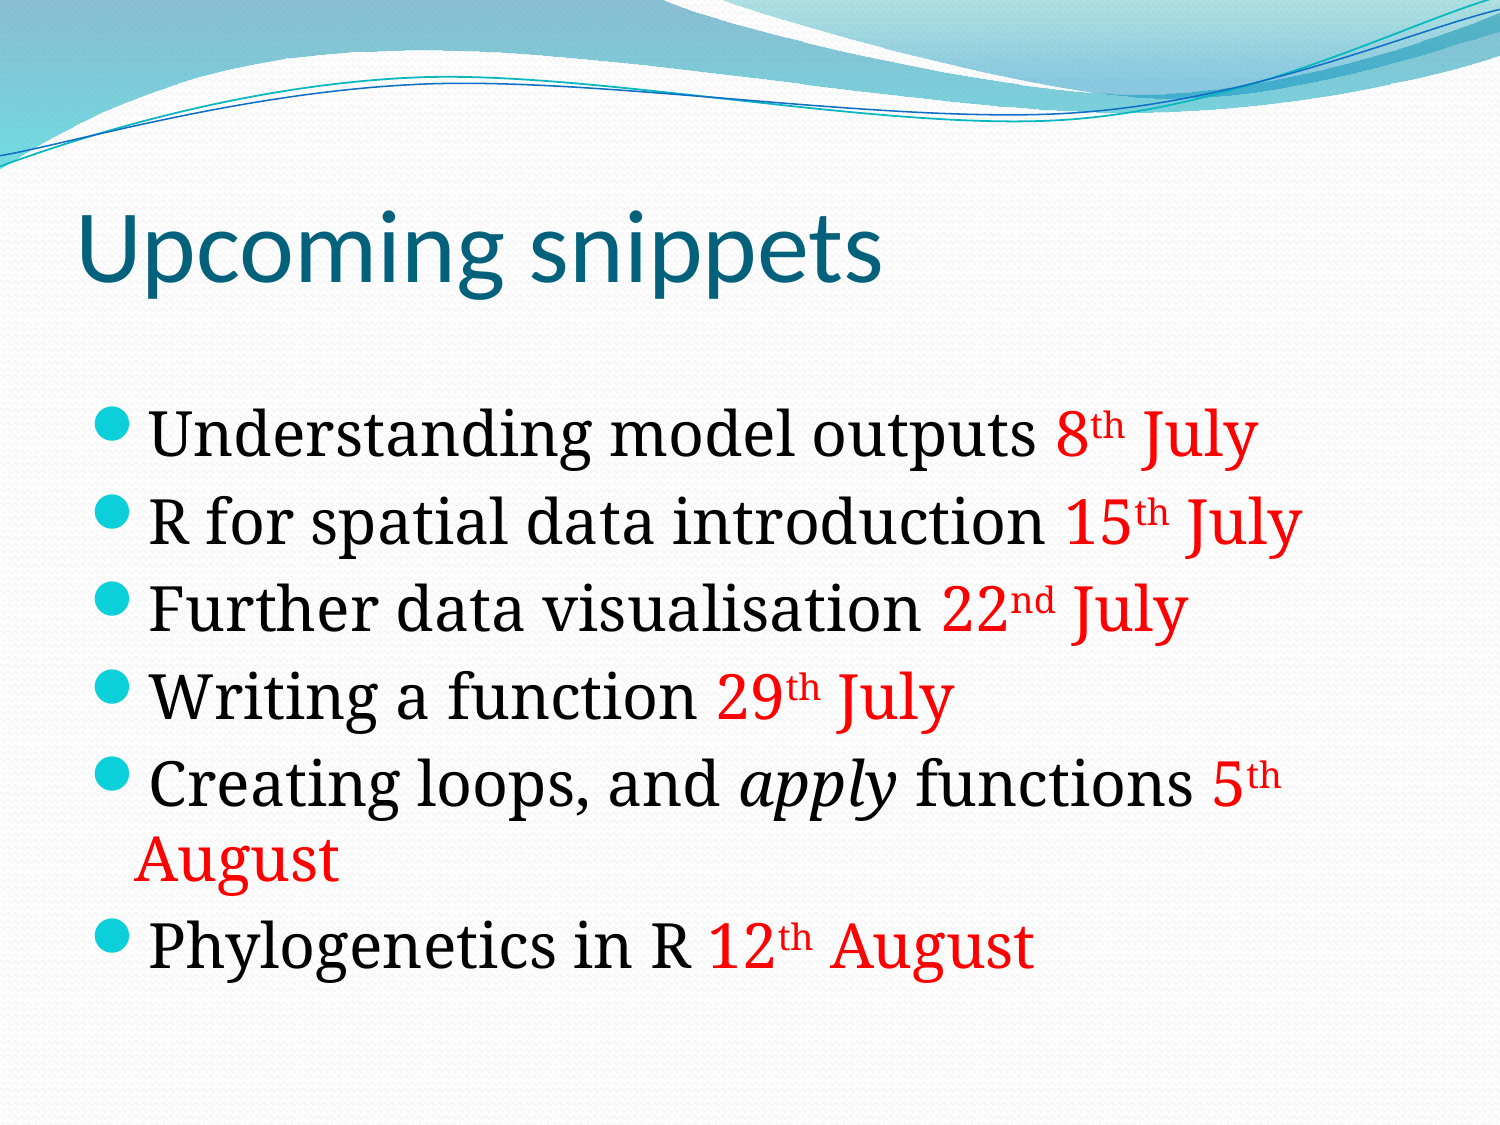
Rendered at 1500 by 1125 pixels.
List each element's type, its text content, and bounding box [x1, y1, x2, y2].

title Upcoming snippets [75, 115, 1425, 303]
list Understanding model outputs 8th July R for spatial data introduction 15th July Further data visualisation 22nd July Writing a function 29th July Creating loops, and apply functions 5th August Phylogenetics in R 12th August [75, 386, 1425, 1107]
